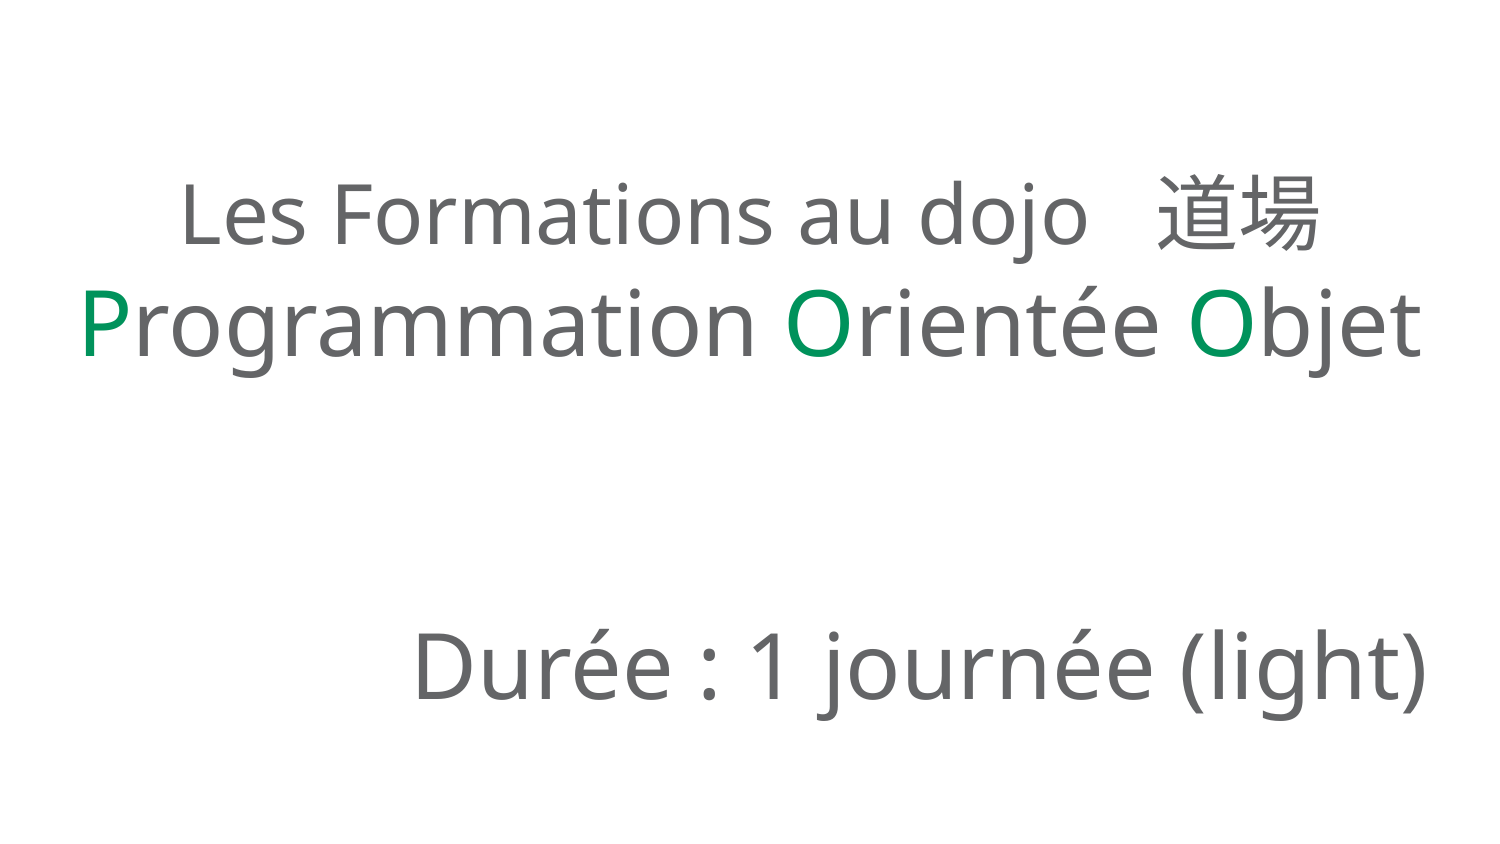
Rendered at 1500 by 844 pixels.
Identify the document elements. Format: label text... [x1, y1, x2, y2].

list Les Formations au dojo 道場 Programmation Orientée Objet Durée : 1 journée (light) [56, 79, 1444, 800]
